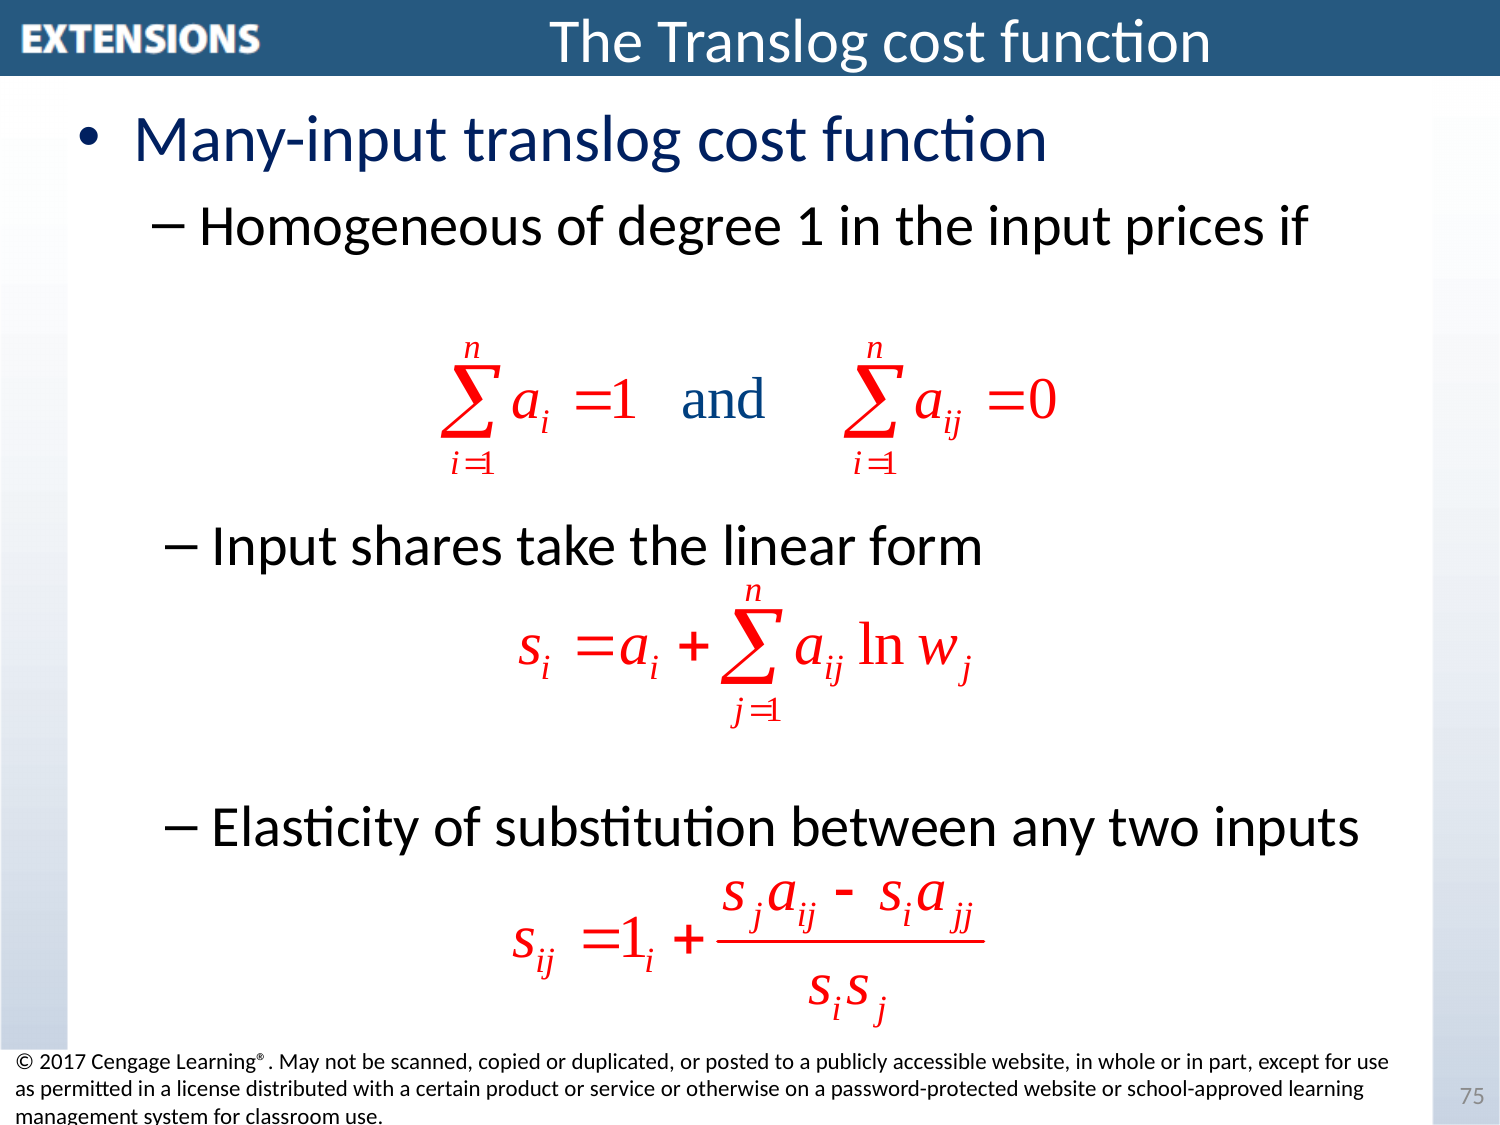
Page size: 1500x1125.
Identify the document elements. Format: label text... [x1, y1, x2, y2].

footer © 2017 Cengage Learning®. May not be scanned, copied or duplicated, or posted to a publicly accessible website, in whole or in part, except for use as permitted in a license distributed with a certain product or service or otherwise on a password-protected website or school-approved learning management system for classroom use. [0, 1050, 1427, 1125]
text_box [502, 849, 998, 1039]
slide_number 75 [1426, 1065, 1500, 1125]
picture [0, 0, 1500, 1065]
title The Translog cost function [262, 0, 1500, 75]
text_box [431, 319, 1069, 488]
list Input shares take the linear form Elasticity of substitution between any two inputs [75, 500, 1438, 1025]
list Many-input translog cost function Homogeneous of degree 1 in the input prices if [62, 87, 1438, 525]
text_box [507, 561, 993, 741]
